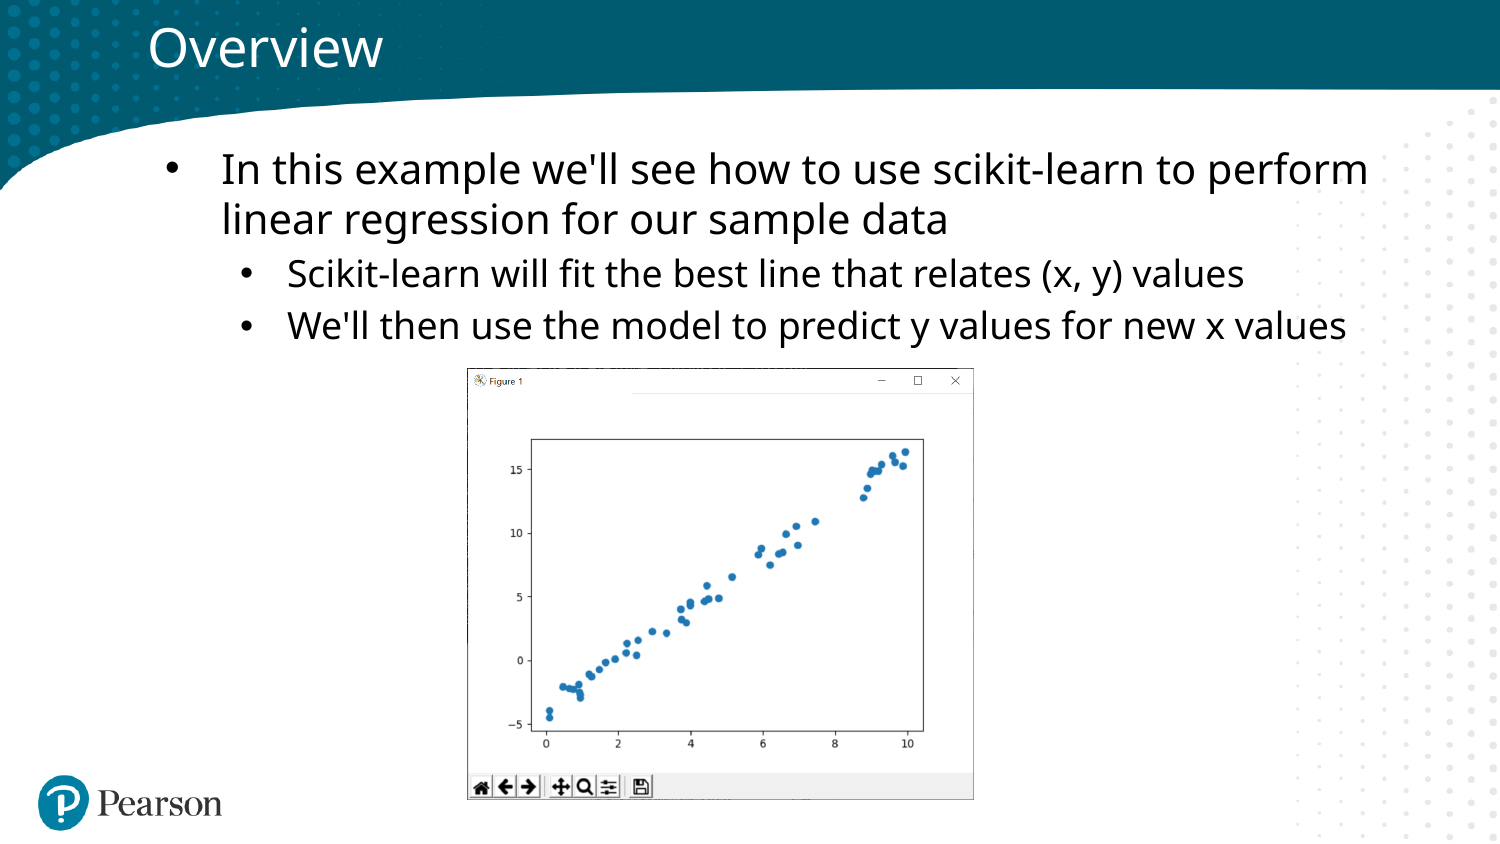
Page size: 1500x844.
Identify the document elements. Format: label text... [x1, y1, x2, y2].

picture [0, 90, 1500, 844]
list In this example we'll see how to use scikit-learn to perform linear regression for our sample data Scikit-learn will fit the best line that relates (x, y) values We'll then use the model to predict y values for new x values [150, 135, 1467, 785]
title Overview [132, 6, 1371, 98]
